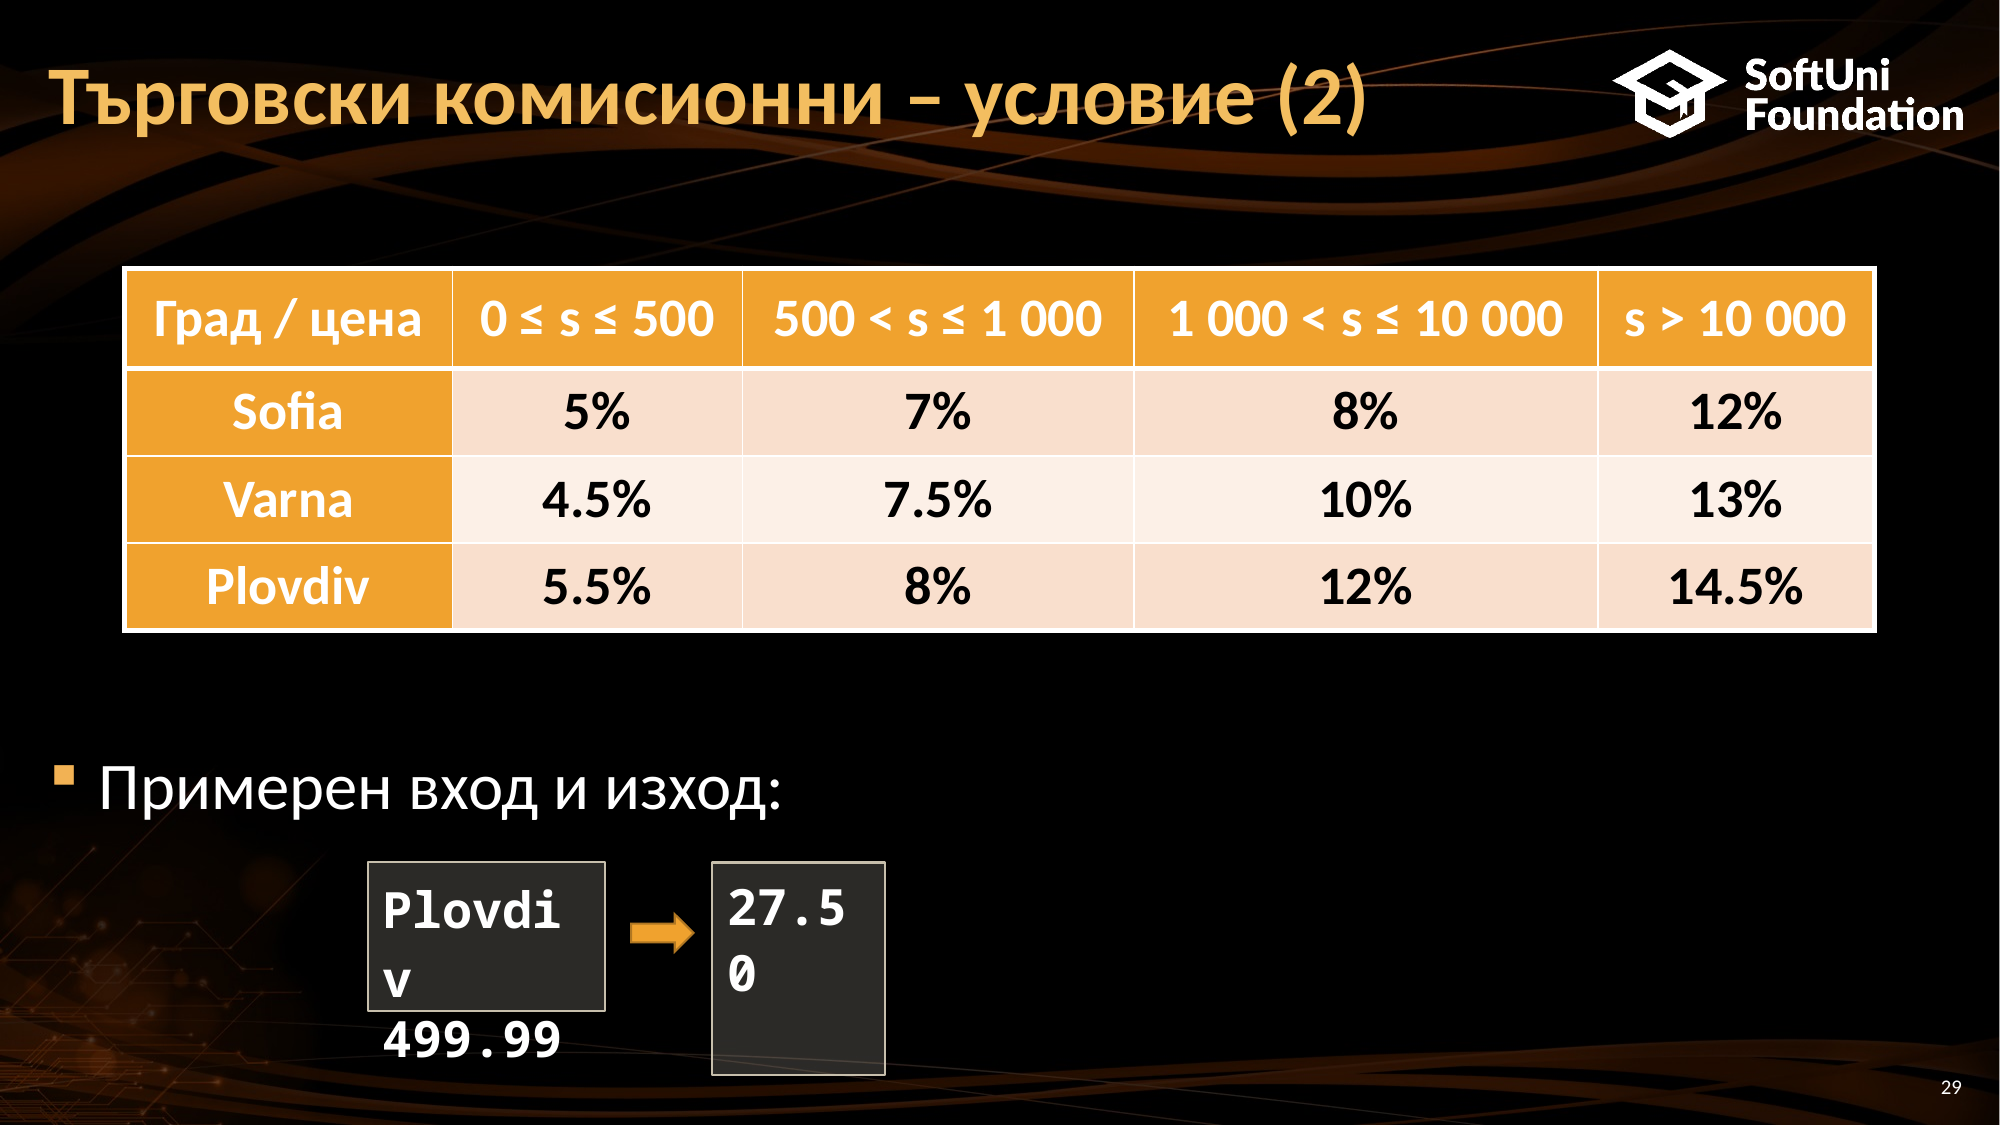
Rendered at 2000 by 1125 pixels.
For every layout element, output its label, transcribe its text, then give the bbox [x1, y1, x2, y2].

table_cell 8% [1135, 371, 1597, 455]
table_cell 7% [743, 371, 1133, 455]
table_cell 14.5% [1599, 544, 1872, 628]
table_cell 12% [1599, 371, 1872, 455]
list Примерен вход и изход: [31, 192, 1968, 1107]
text_box Plovdiv 499.99 [367, 861, 606, 1011]
table_header 500 < s ≤ 1 000 [743, 271, 1133, 366]
title Търговски комисионни – условие (2) [30, 6, 1602, 189]
table_header 0 ≤ s ≤ 500 [453, 271, 742, 366]
table_cell 7.5% [743, 457, 1133, 542]
table_header s > 10 000 [1599, 271, 1872, 366]
table_cell Plovdiv [127, 544, 452, 628]
picture [0, 0, 2000, 1125]
table_cell 10% [1135, 457, 1597, 542]
table_cell 8% [743, 544, 1133, 628]
table_cell 5% [453, 371, 742, 455]
table_cell 12% [1135, 544, 1597, 628]
table_cell 5.5% [453, 544, 742, 628]
table_cell Sofia [127, 371, 452, 455]
text_box 27.50 [712, 862, 885, 1076]
table_cell 4.5% [453, 457, 742, 542]
table_cell Varna [127, 457, 452, 542]
table_header Град / цена [127, 271, 452, 366]
table_cell 13% [1599, 457, 1872, 542]
text_box [630, 911, 696, 955]
table_header 1 000 < s ≤ 10 000 [1135, 271, 1597, 366]
